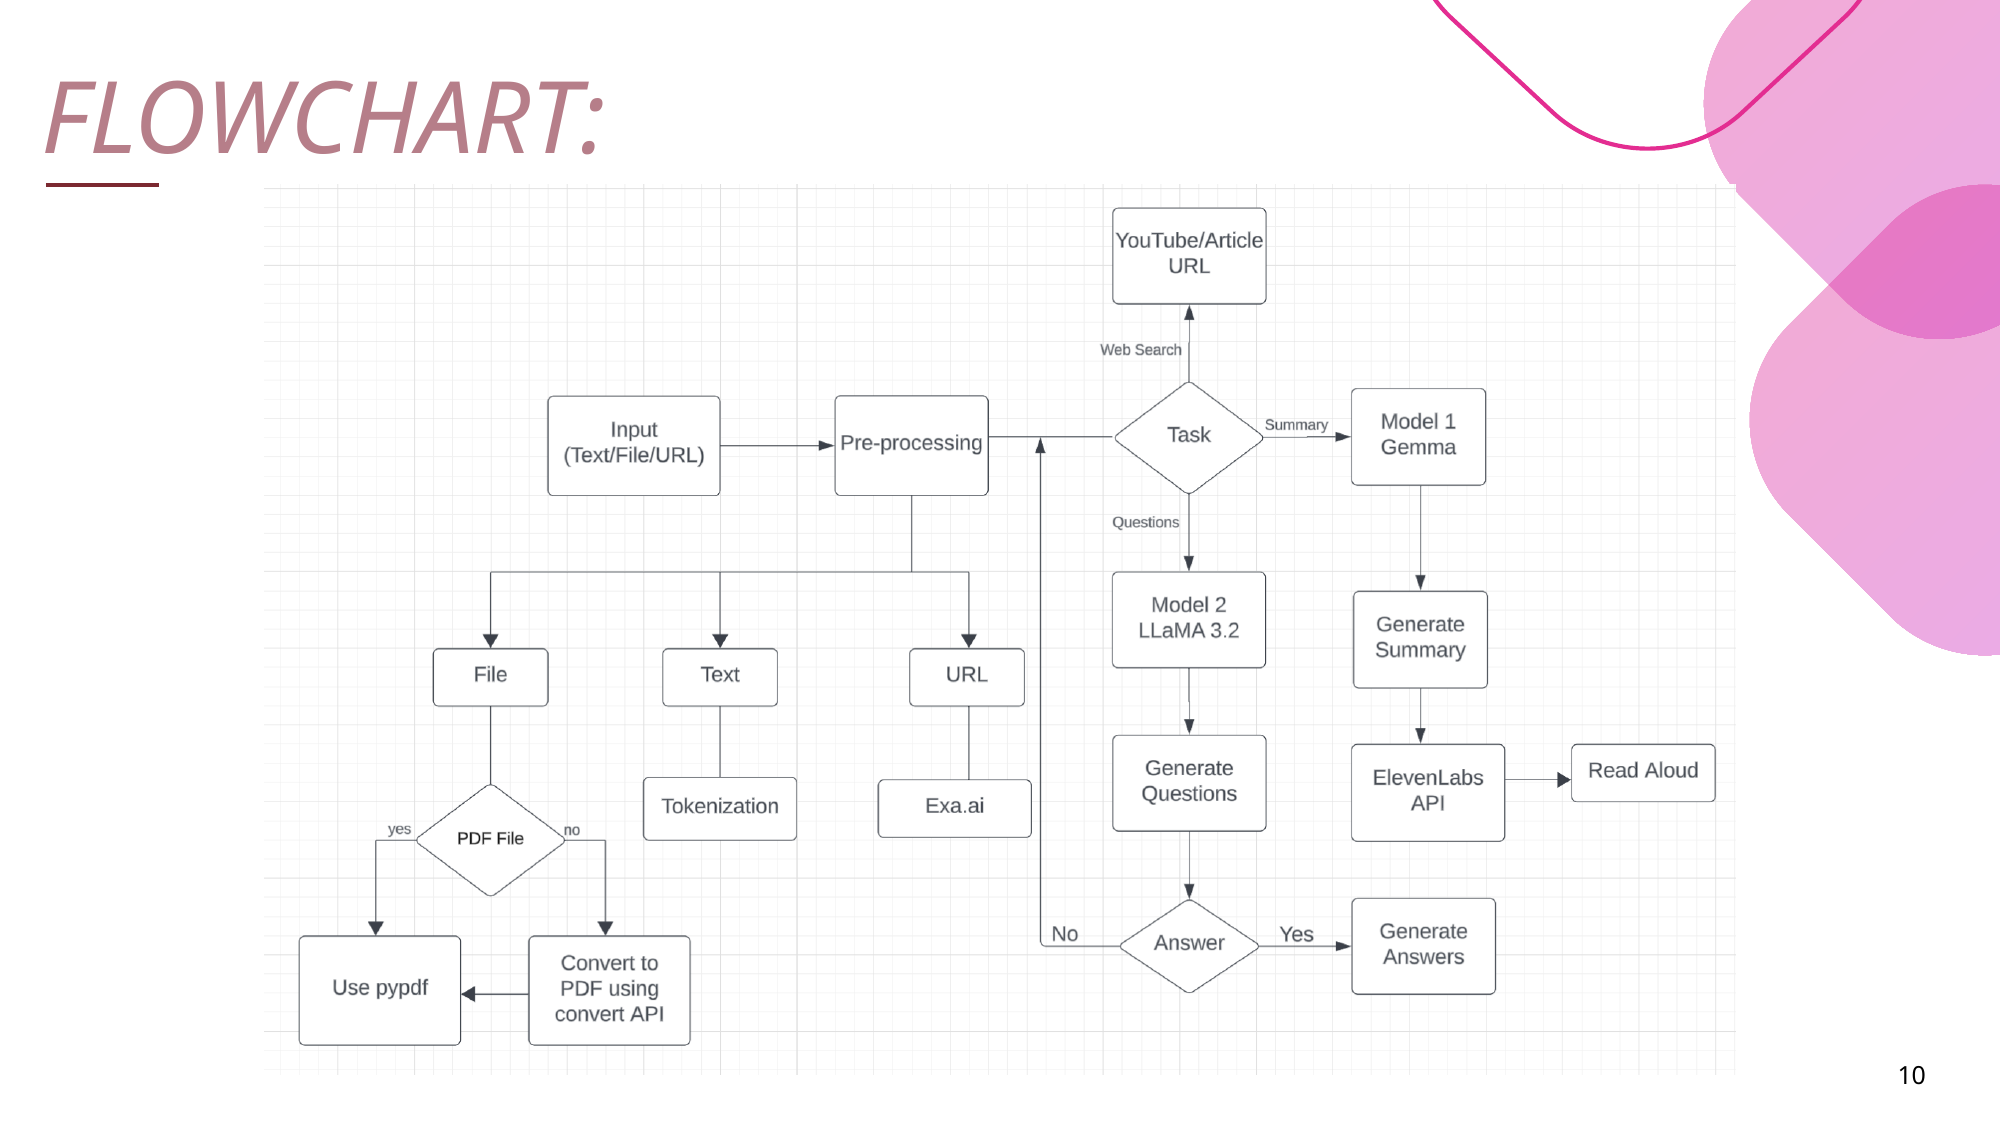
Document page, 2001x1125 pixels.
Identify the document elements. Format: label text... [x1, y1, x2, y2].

text_box [1707, 0, 2000, 284]
text_box [1749, 184, 2000, 656]
text_box FLOWCHART: [15, 40, 1356, 244]
text_box 10 [1882, 1051, 2000, 1097]
text_box [1435, 0, 1860, 149]
picture [263, 184, 1737, 1075]
